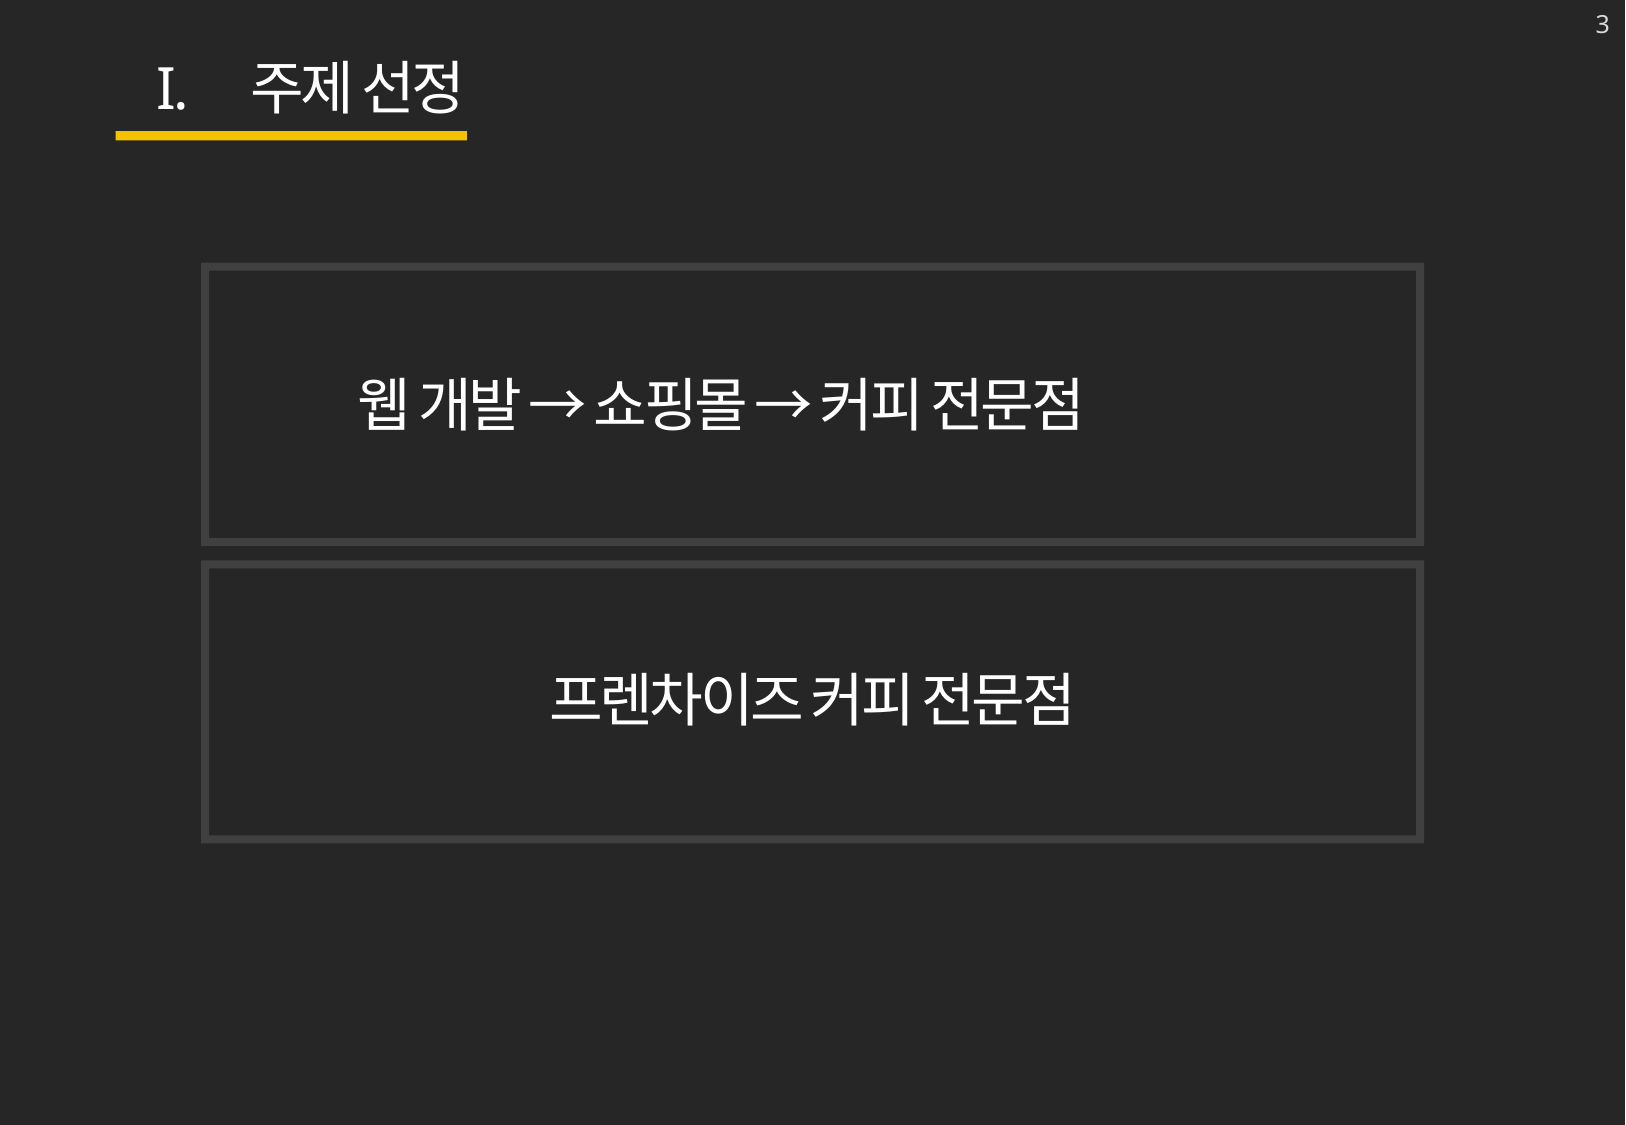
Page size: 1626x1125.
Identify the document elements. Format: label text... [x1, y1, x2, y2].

text_box 주제 선정 [141, 35, 496, 131]
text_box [200, 262, 1425, 844]
slide_number 3 [1207, 0, 1625, 56]
text_box [113, 129, 469, 142]
